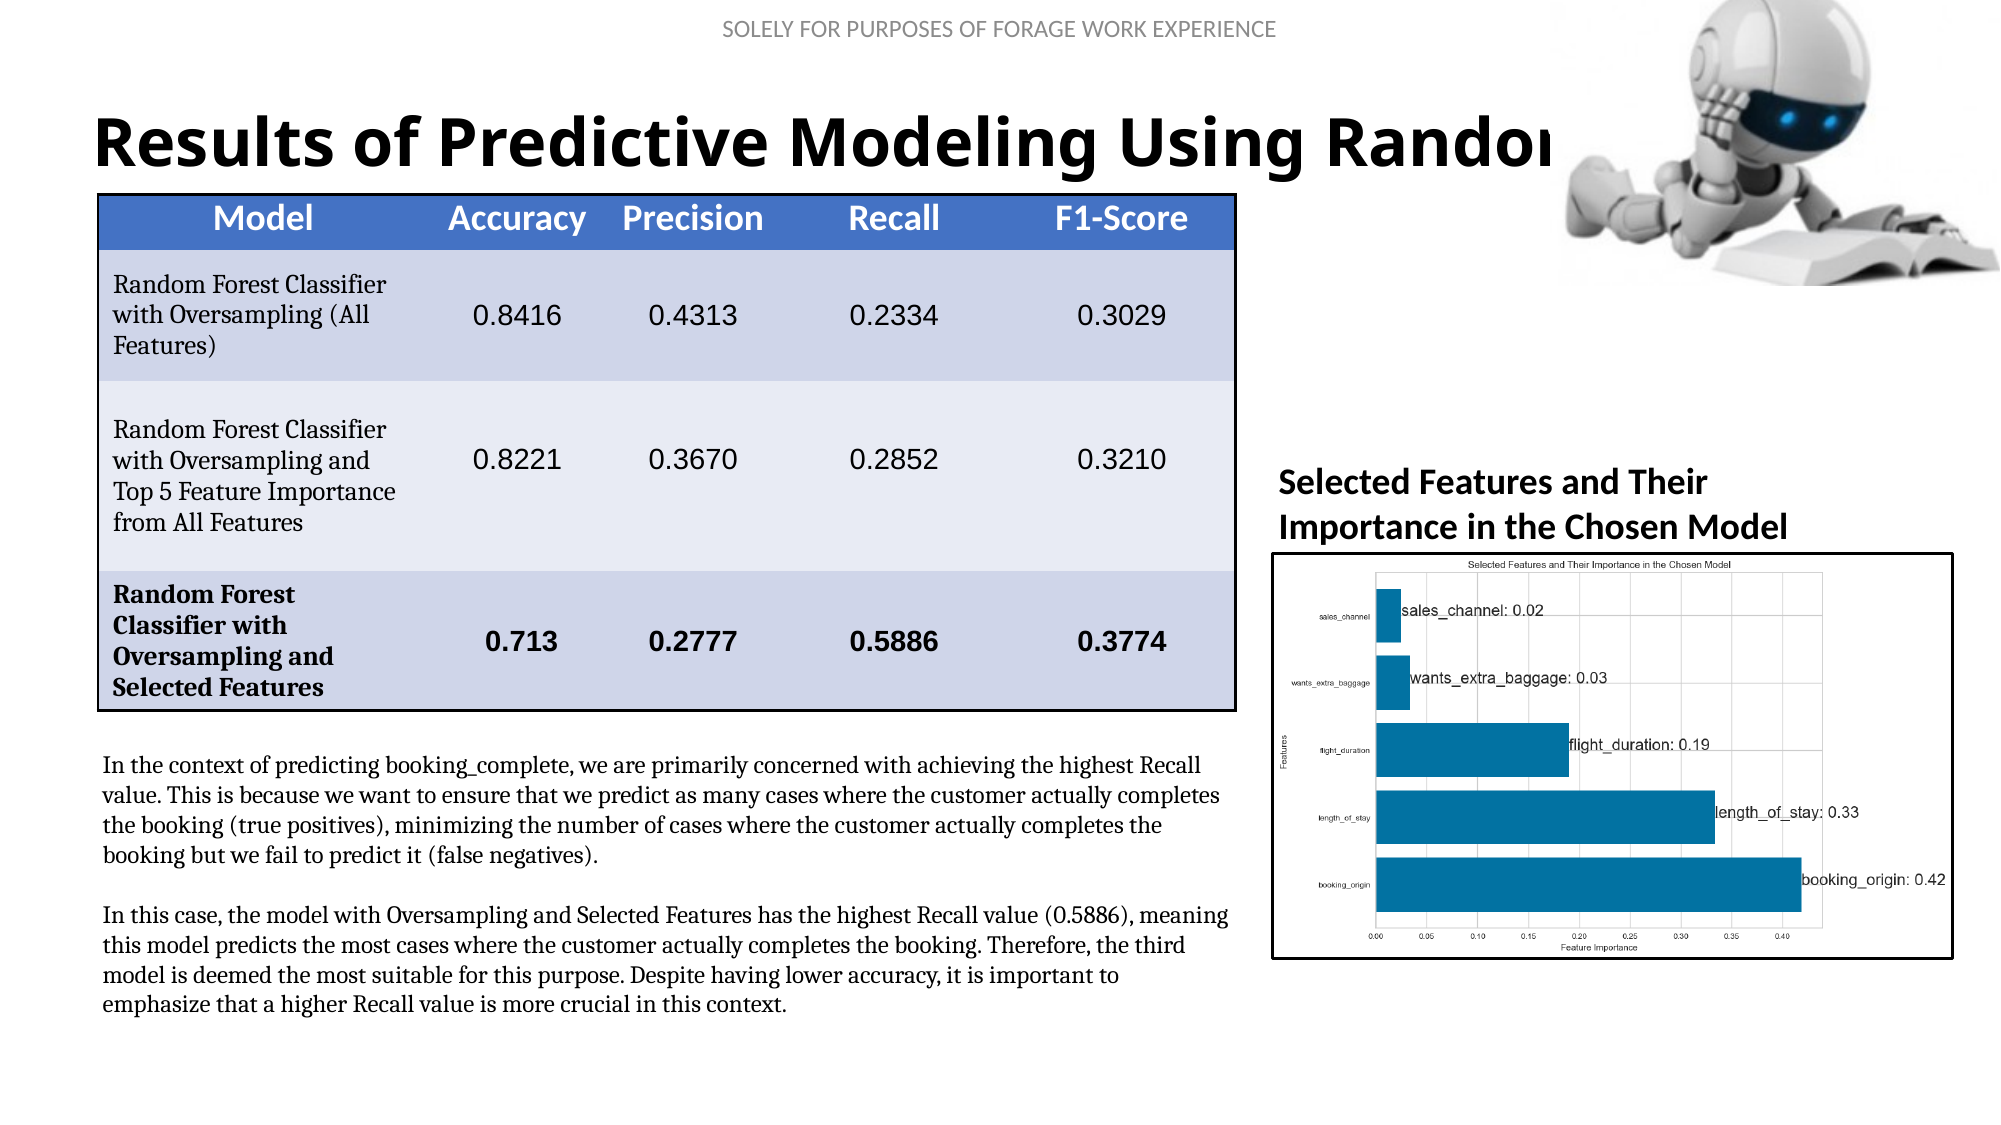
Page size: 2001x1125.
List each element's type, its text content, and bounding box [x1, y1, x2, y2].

title Results of Predictive Modeling Using Random Forest [77, 109, 1550, 182]
table_cell 0.2852 [781, 381, 1008, 571]
table_cell Random Forest Classifier with Oversampling and Selected Features [99, 571, 429, 709]
table_cell 0.713 [429, 571, 606, 709]
text_box In the context of predicting booking_complete, we are primarily concerned with achieving the highest Recall value. This is because we want to ensure that we predict as many cases where the customer actually completes the booking (true positives), minimizing the number of cases where the customer actually completes the booking but we fail to predict it (false negatives). In this case, the model with Oversampling and Selected Features has the highest Recall value (0.5886), meaning this model predicts the most cases where the customer actually completes the booking. Therefore, the third model is deemed the most suitable for this purpose. Despite having lower accuracy, it is important to emphasize that a higher Recall value is more crucial in this context. [87, 741, 1247, 1056]
table_header F1-Score [1008, 196, 1234, 250]
table_cell 0.3210 [1008, 381, 1234, 571]
table_cell 0.8221 [429, 381, 606, 571]
table_cell Random Forest Classifier with Oversampling and Top 5 Feature Importance from All Features [99, 381, 429, 571]
picture [1274, 555, 1951, 958]
table_header Recall [781, 196, 1008, 250]
table_header Model [99, 196, 429, 250]
table_cell 0.5886 [781, 571, 1008, 709]
table_cell 0.2777 [606, 571, 781, 709]
table_cell 0.2334 [781, 250, 1008, 381]
table_cell 0.3670 [606, 381, 781, 571]
table_cell 0.3774 [1008, 571, 1234, 709]
picture [1550, 0, 2000, 286]
table_cell 0.3029 [1008, 250, 1234, 381]
table_header Accuracy [429, 196, 606, 250]
table_cell Random Forest Classifier with Oversampling (All Features) [99, 250, 429, 381]
table_header Precision [606, 196, 781, 250]
table_cell 0.4313 [606, 250, 781, 381]
table_cell 0.8416 [429, 250, 606, 381]
text_box Selected Features and Their Importance in the Chosen Model [1263, 449, 1904, 554]
